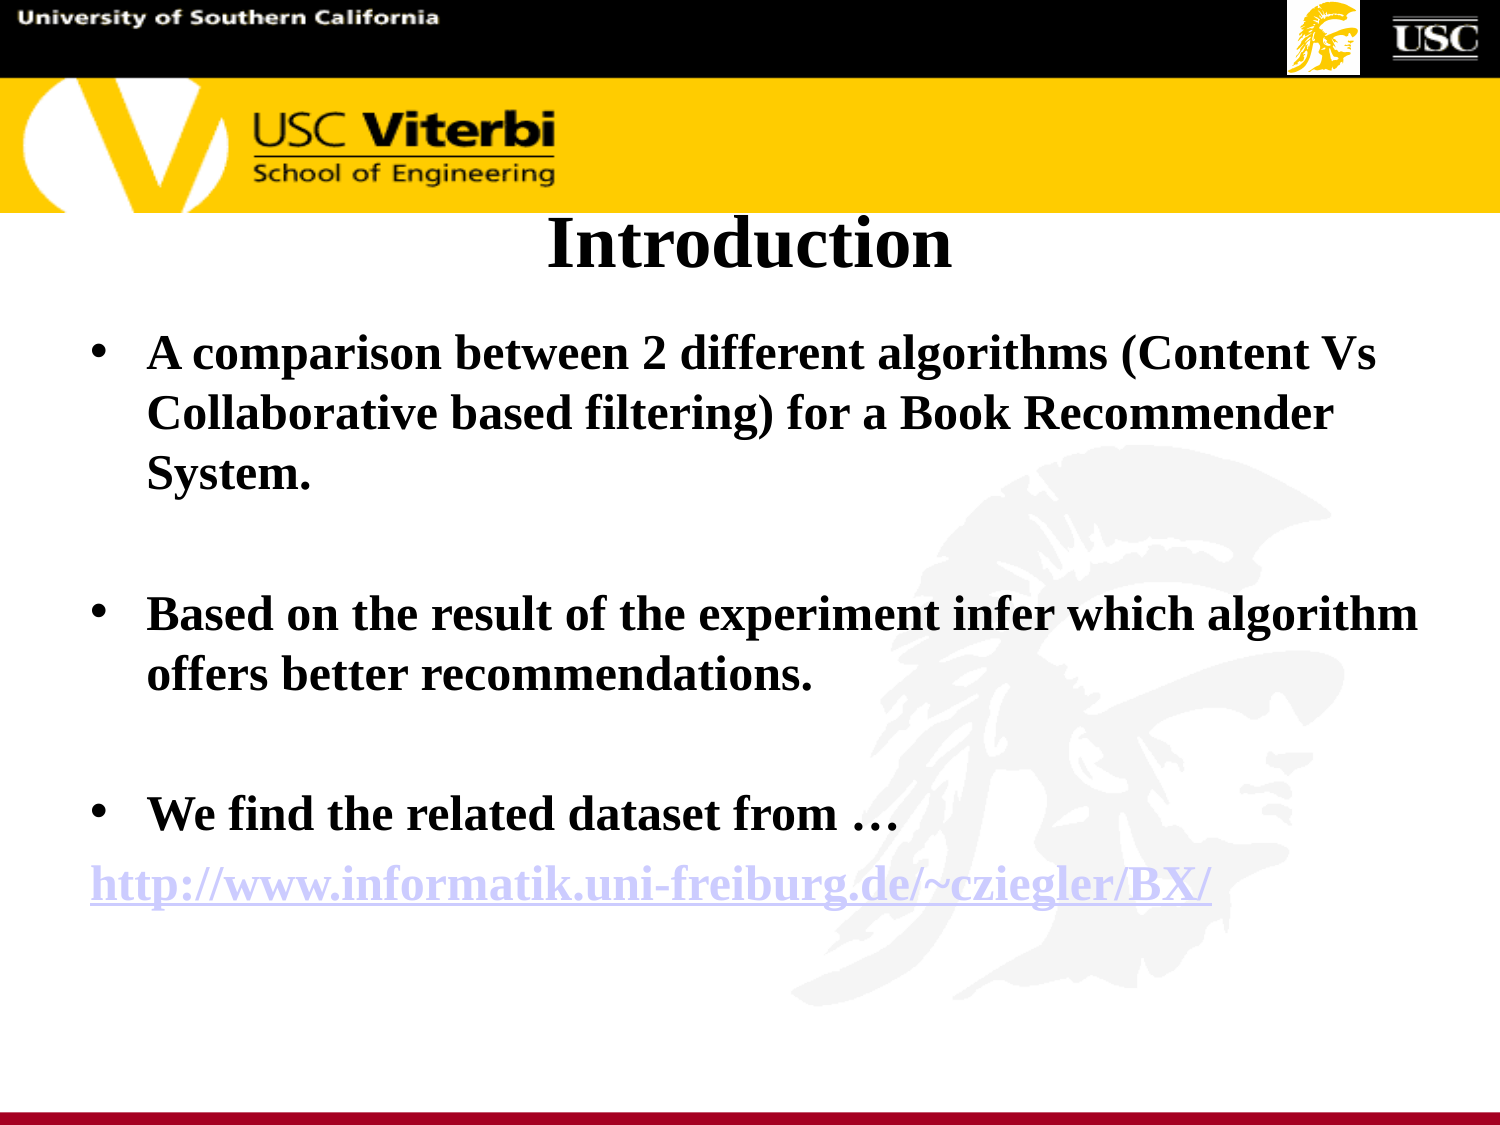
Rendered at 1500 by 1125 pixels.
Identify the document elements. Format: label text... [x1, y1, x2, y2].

title Introduction [112, 162, 1388, 312]
picture [0, 0, 1500, 213]
list A comparison between 2 different algorithms (Content Vs Collaborative based filtering) for a Book Recommender System. Based on the result of the experiment infer which algorithm offers better recommendations. We find the related dataset from … http://www.informatik.uni-freiburg.de/~cziegler/BX/ [74, 312, 1438, 1038]
